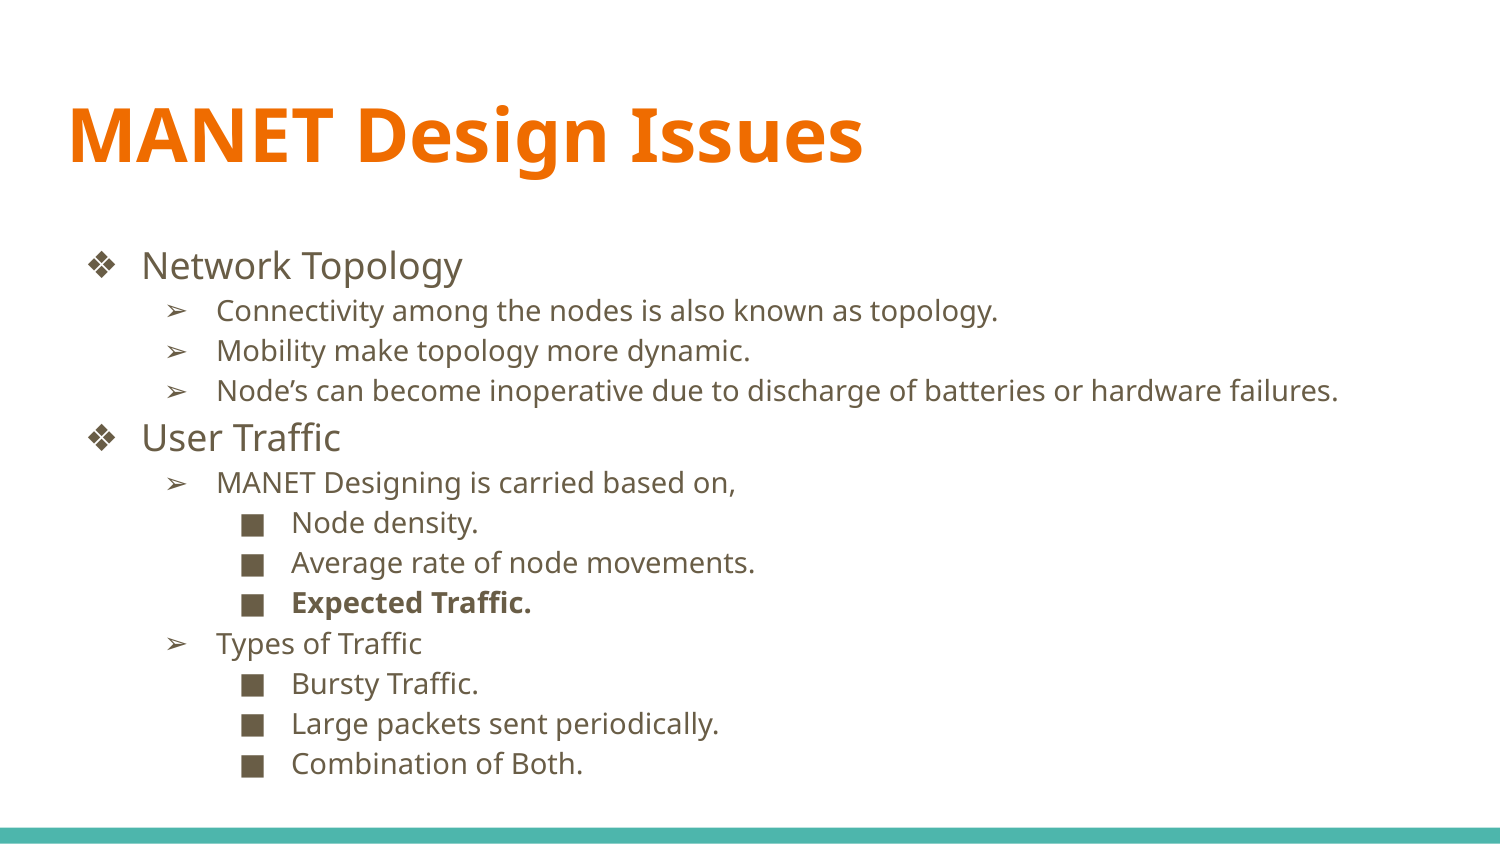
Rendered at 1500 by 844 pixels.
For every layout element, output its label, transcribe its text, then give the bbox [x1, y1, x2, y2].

title MANET Design Issues [51, 72, 1449, 189]
list Network Topology Connectivity among the nodes is also known as topology. Mobility make topology more dynamic. Node’s can become inoperative due to discharge of batteries or hardware failures. User Traffic MANET Designing is carried based on, Node density. Average rate of node movements. Expected Traffic. Types of Traffic Bursty Traffic. Large packets sent periodically. Combination of Both. [51, 220, 1449, 762]
